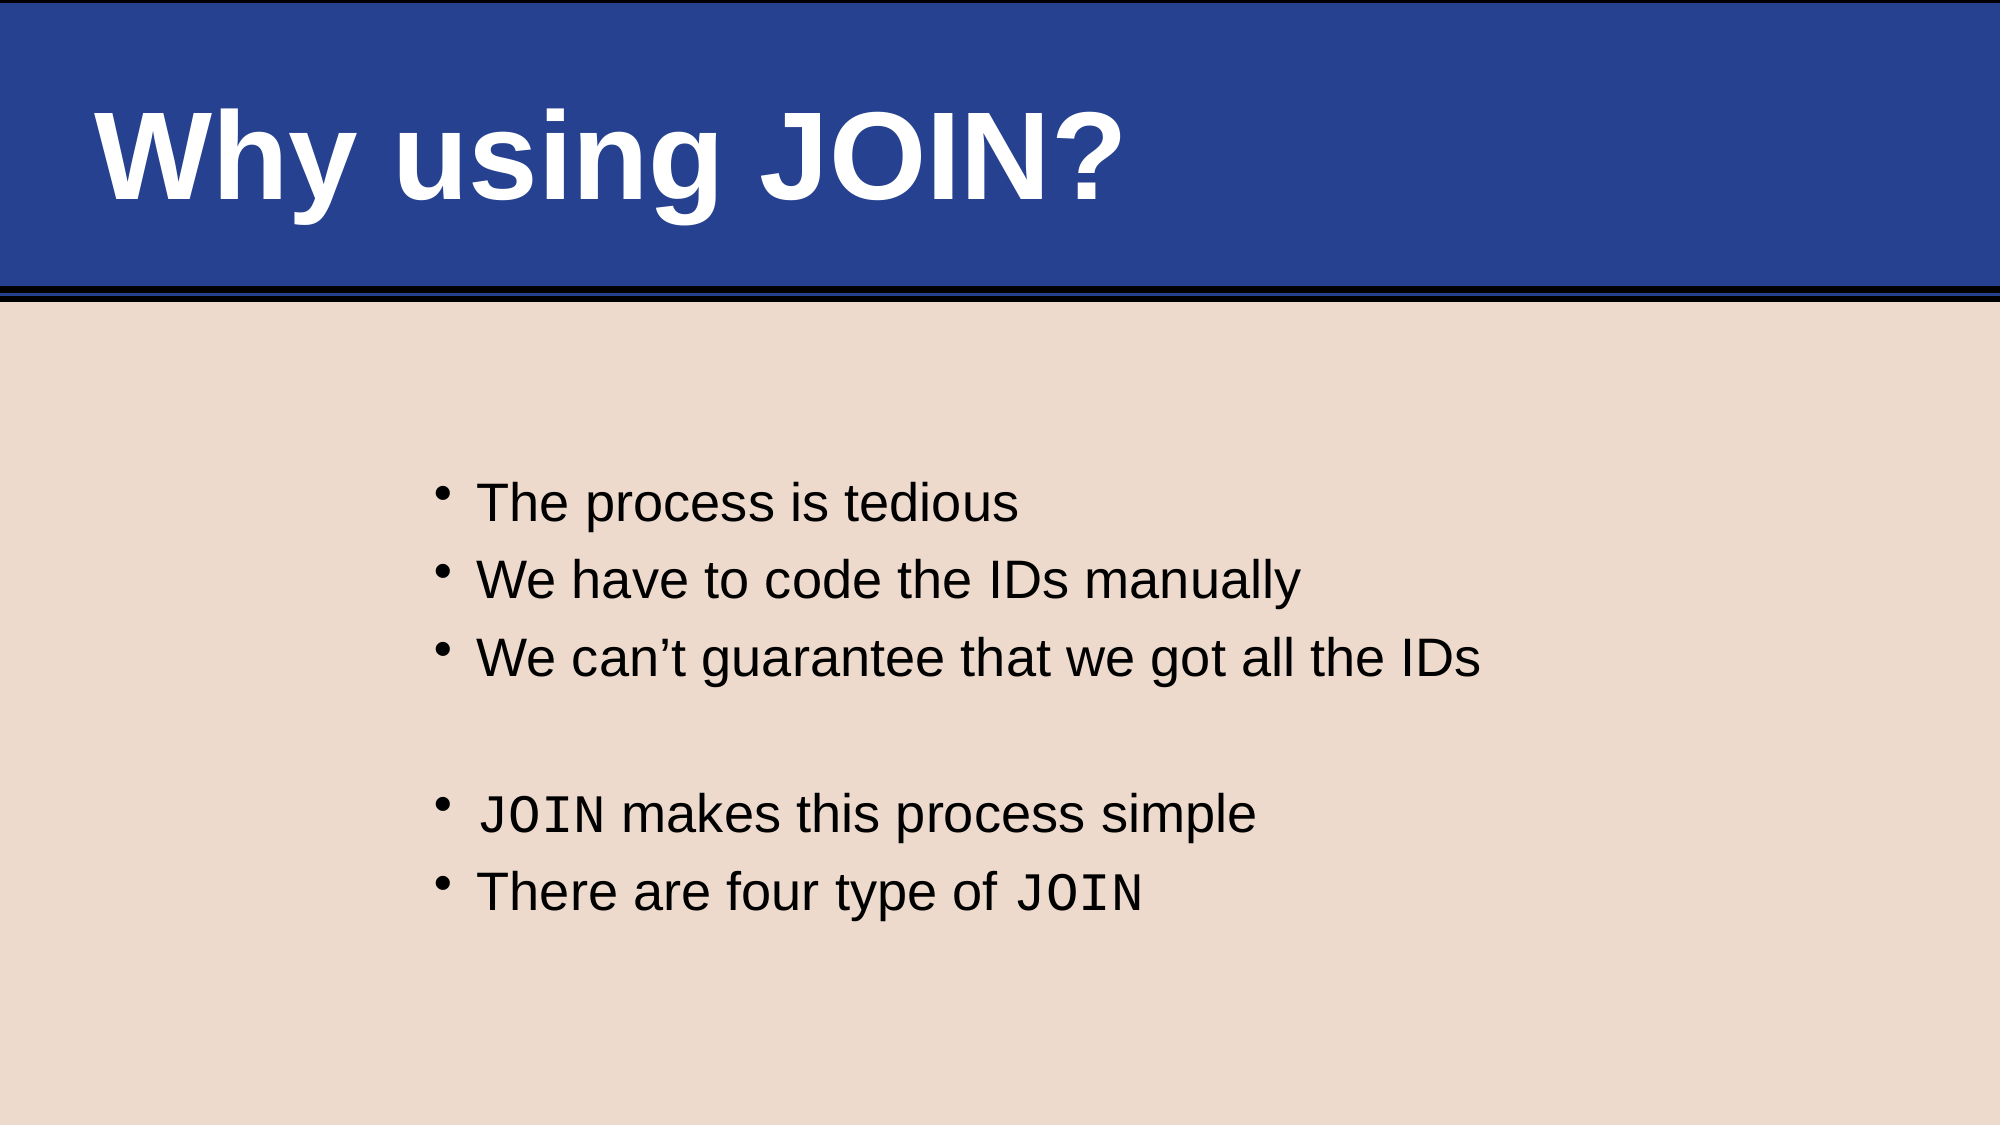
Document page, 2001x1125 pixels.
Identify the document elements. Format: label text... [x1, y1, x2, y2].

title Why using JOIN? [73, 44, 1939, 255]
text_box The process is tedious We have to code the IDs manually We can’t guarantee that we got all the IDs JOIN makes this process simple There are four type of JOIN [413, 433, 1599, 942]
text_box [0, 290, 2000, 299]
text_box [0, 0, 2000, 289]
